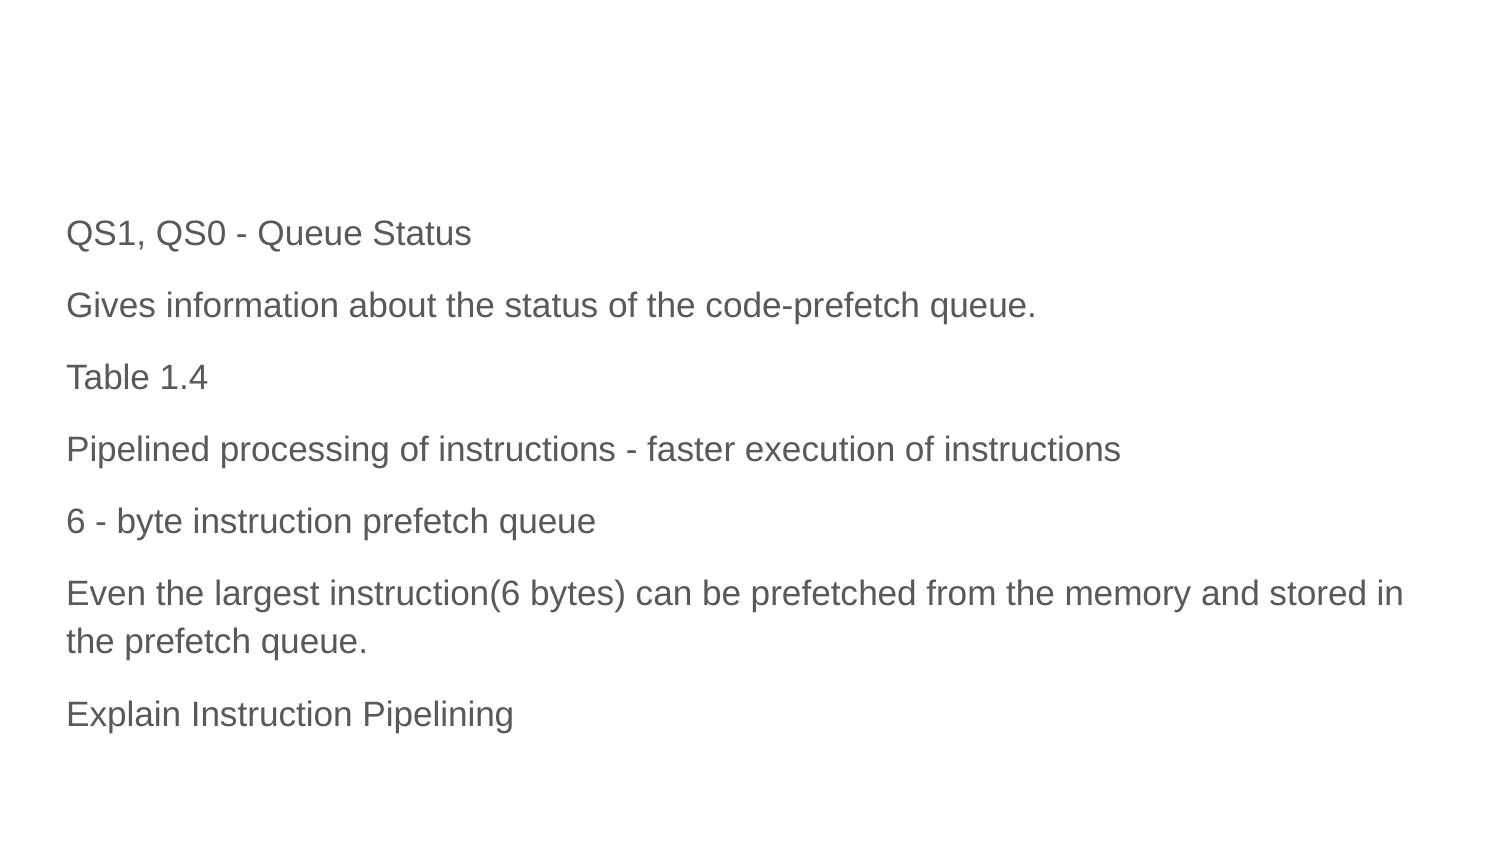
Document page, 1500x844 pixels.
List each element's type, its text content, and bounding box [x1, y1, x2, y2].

list QS1, QS0 - Queue Status Gives information about the status of the code-prefetch queue. Table 1.4 Pipelined processing of instructions - faster execution of instructions 6 - byte instruction prefetch queue Even the largest instruction(6 bytes) can be prefetched from the memory and stored in the prefetch queue. Explain Instruction Pipelining [51, 189, 1449, 750]
